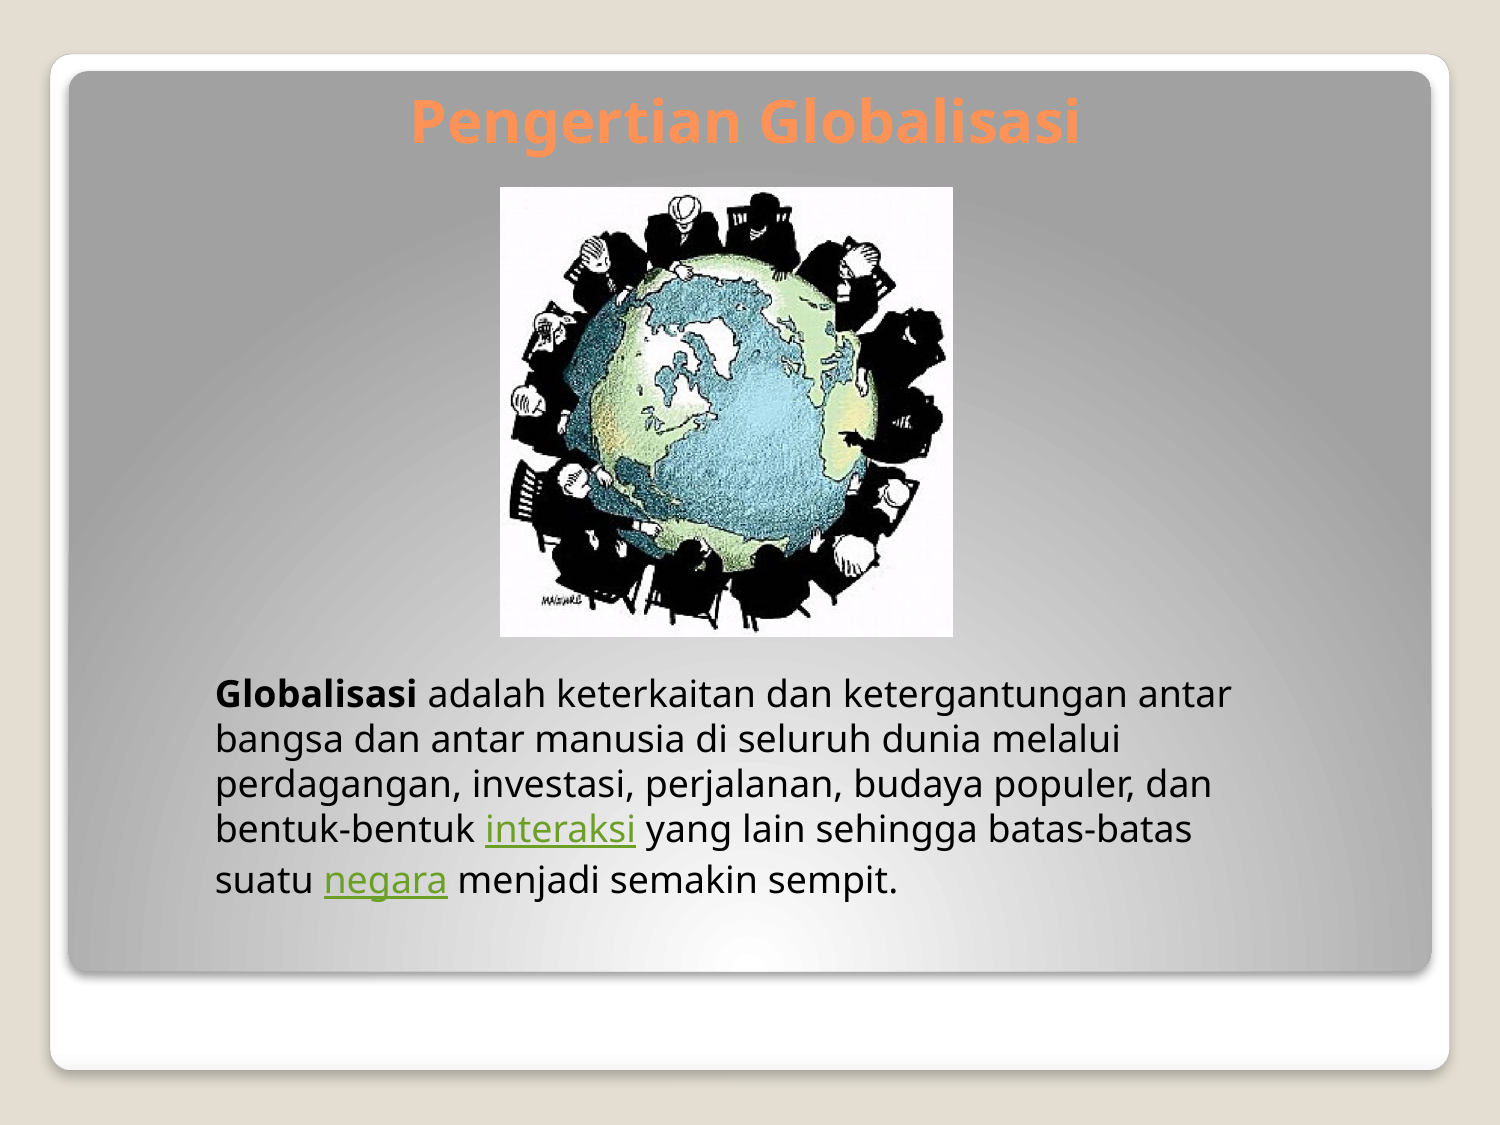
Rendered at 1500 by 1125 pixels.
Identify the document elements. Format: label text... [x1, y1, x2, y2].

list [499, 187, 953, 638]
title Pengertian Globalisasi [75, 75, 1418, 163]
text_box Globalisasi adalah keterkaitan dan ketergantungan antar bangsa dan antar manusia di seluruh dunia melalui perdagangan, investasi, perjalanan, budaya populer, dan bentuk-bentuk interaksi yang lain sehingga batas-batas suatu negara menjadi semakin sempit. [199, 662, 1313, 915]
